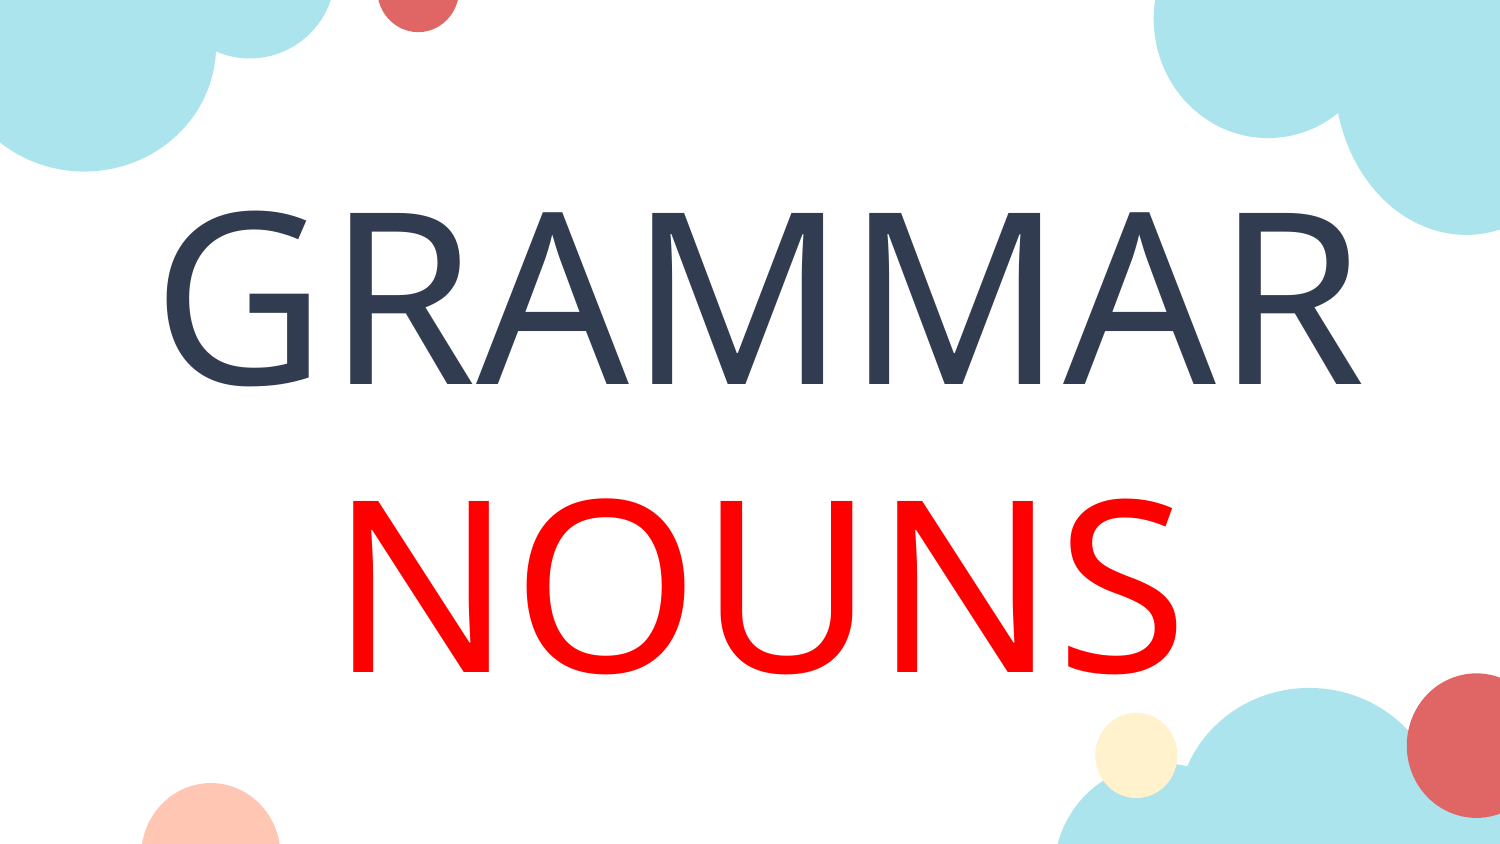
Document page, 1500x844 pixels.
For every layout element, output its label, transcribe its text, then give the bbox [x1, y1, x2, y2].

subtitle GRAMMAR NOUNS [50, 321, 1450, 544]
